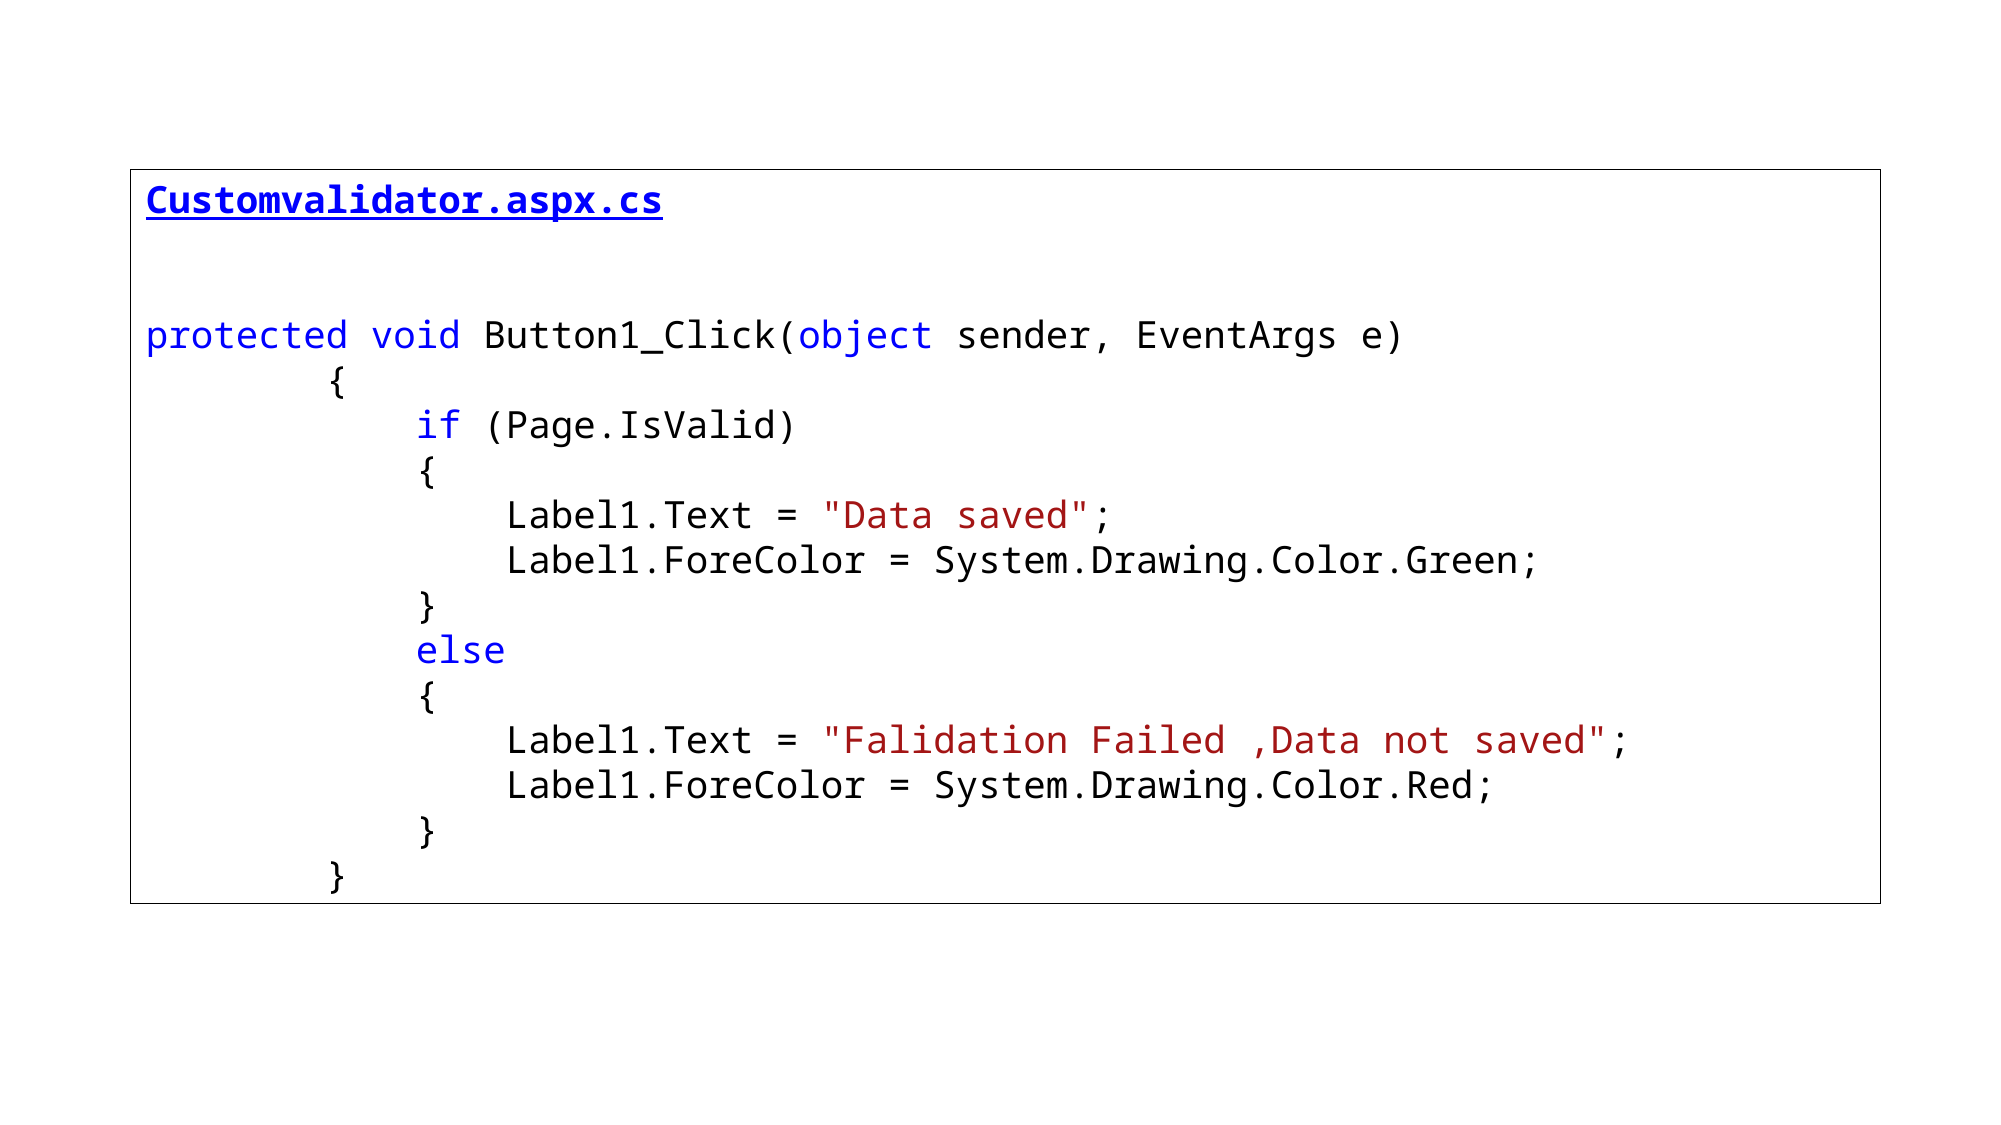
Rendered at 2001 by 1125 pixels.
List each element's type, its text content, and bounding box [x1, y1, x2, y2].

text_box Customvalidator.aspx.cs protected void Button1_Click(object sender, EventArgs e) { if (Page.IsValid) { Label1.Text = "Data saved"; Label1.ForeColor = System.Drawing.Color.Green; } else { Label1.Text = "Falidation Failed ,Data not saved"; Label1.ForeColor = System.Drawing.Color.Red; } } [130, 169, 1881, 904]
